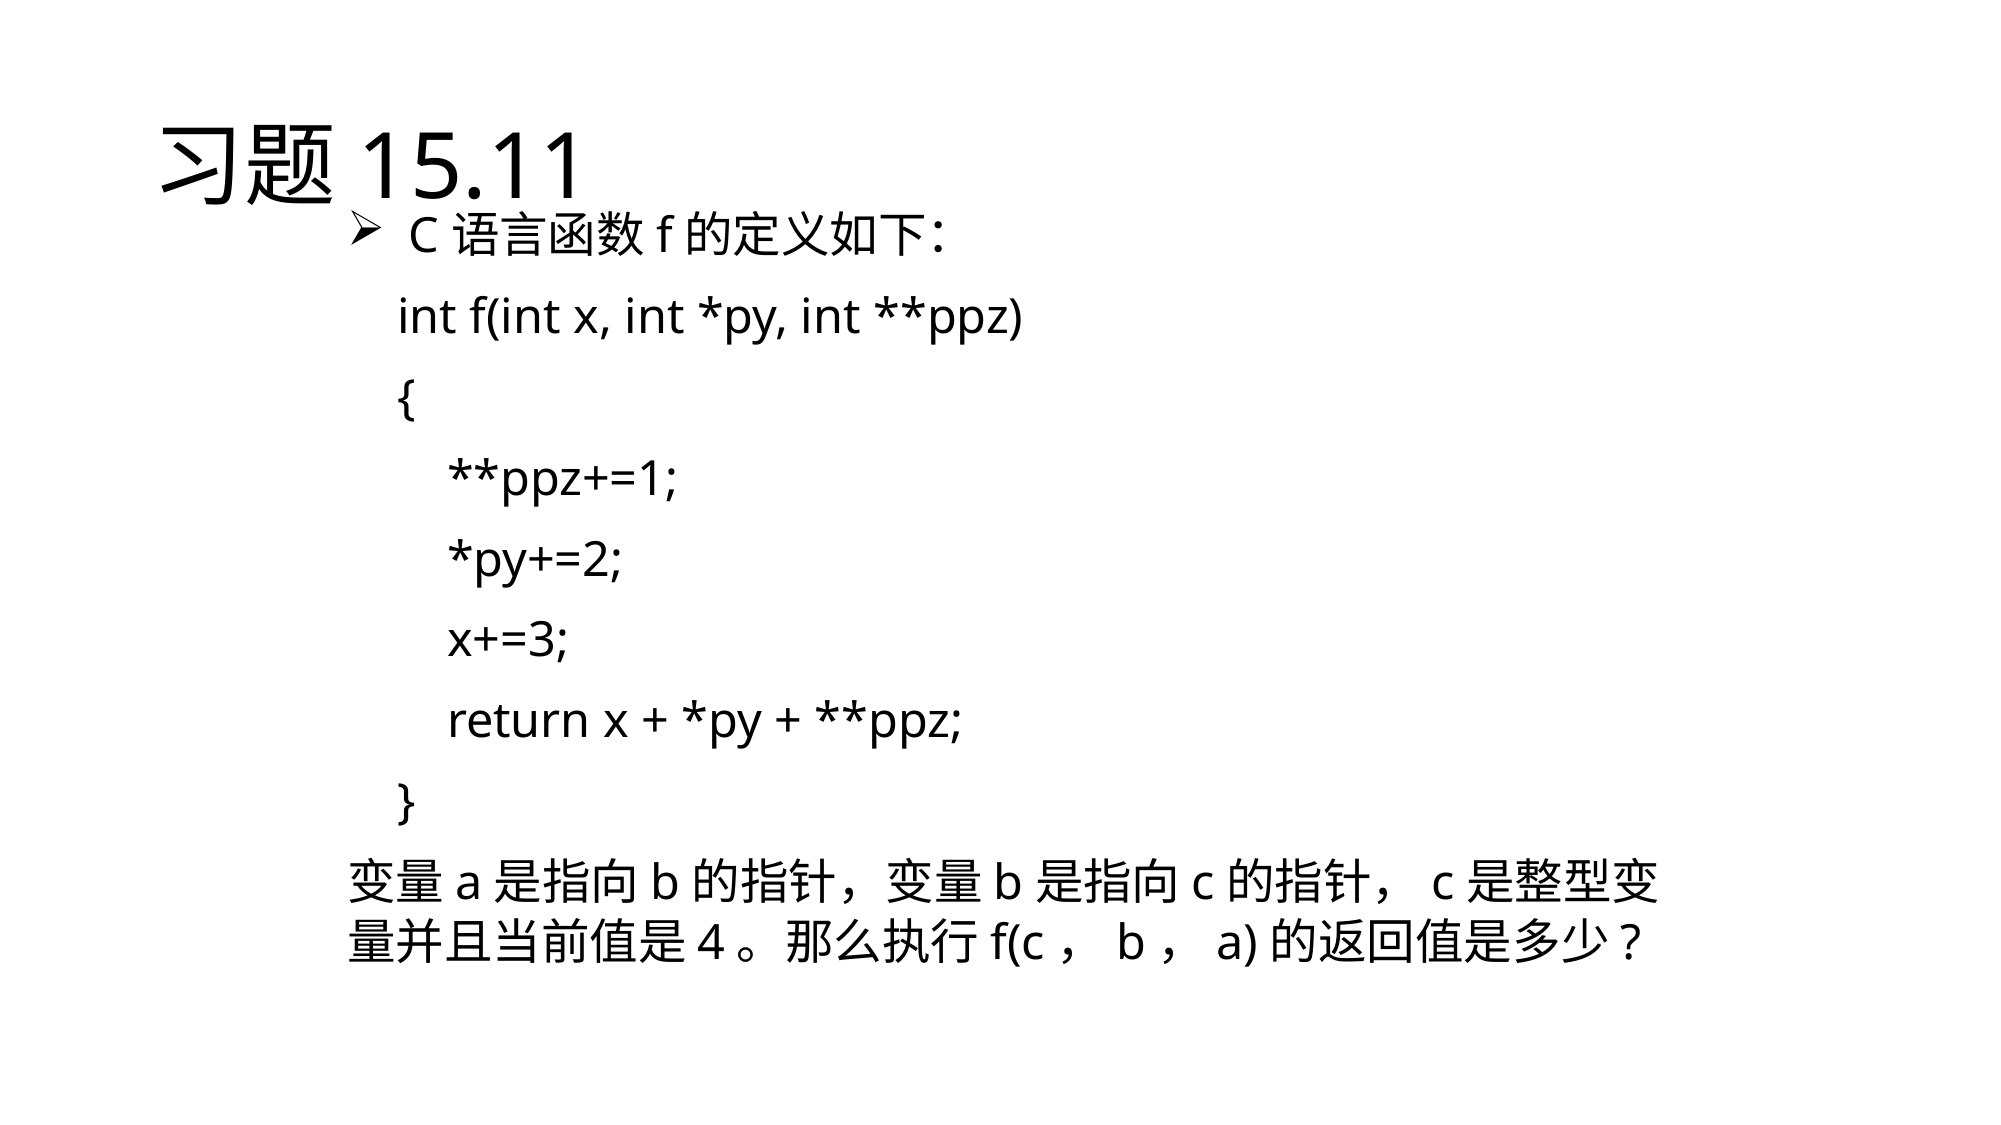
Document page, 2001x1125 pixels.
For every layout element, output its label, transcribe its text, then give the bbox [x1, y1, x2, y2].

list C语言函数f的定义如下： int f(int x, int *py, int **ppz) { **ppz+=1; *py+=2; x+=3; return x + *py + **ppz; } 变量a是指向b的指针，变量b是指向c的指针，c是整型变量并且当前值是4。那么执行f(c，b，a)的返回值是多少? [332, 278, 1680, 996]
title 习题15.11 [137, 59, 1863, 278]
